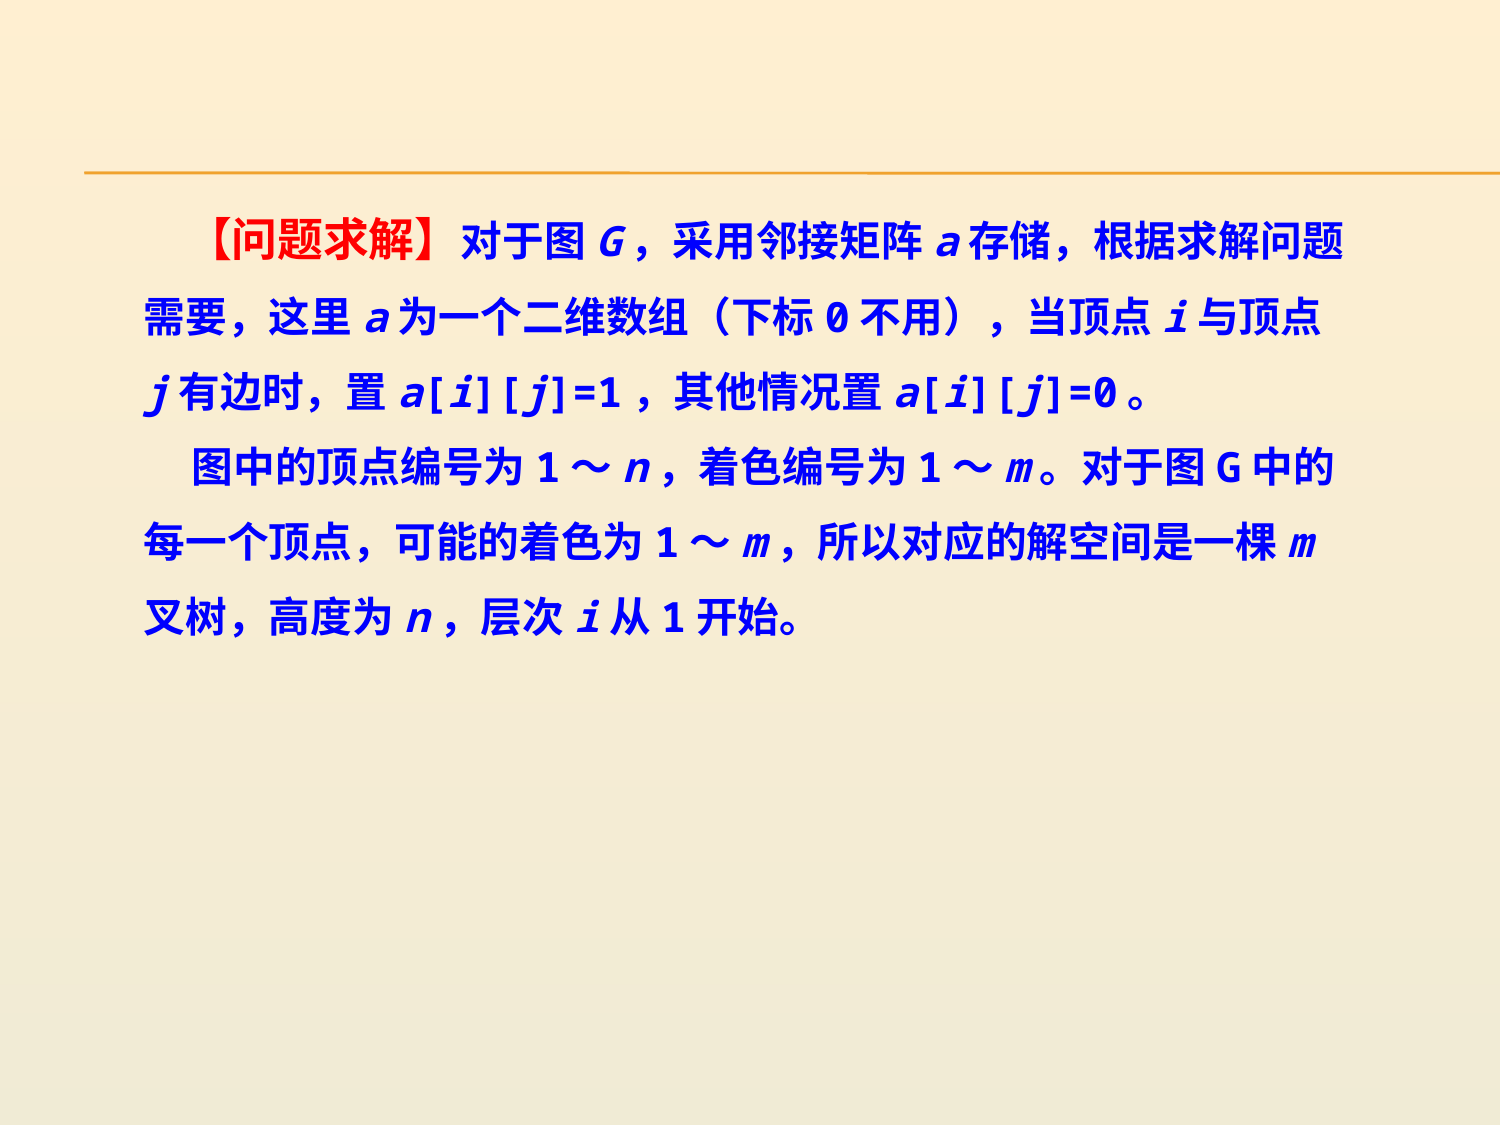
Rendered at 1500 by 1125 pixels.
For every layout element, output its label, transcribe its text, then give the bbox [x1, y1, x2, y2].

text_box 【问题求解】对于图G，采用邻接矩阵a存储，根据求解问题需要，这里a为一个二维数组（下标0不用），当顶点i与顶点j有边时，置a[i][j]=1，其他情况置a[i][j]=0。 图中的顶点编号为1～n，着色编号为1～m。对于图G中的每一个顶点，可能的着色为1～m，所以对应的解空间是一棵m叉树，高度为n，层次i从1开始。 [128, 175, 1372, 648]
